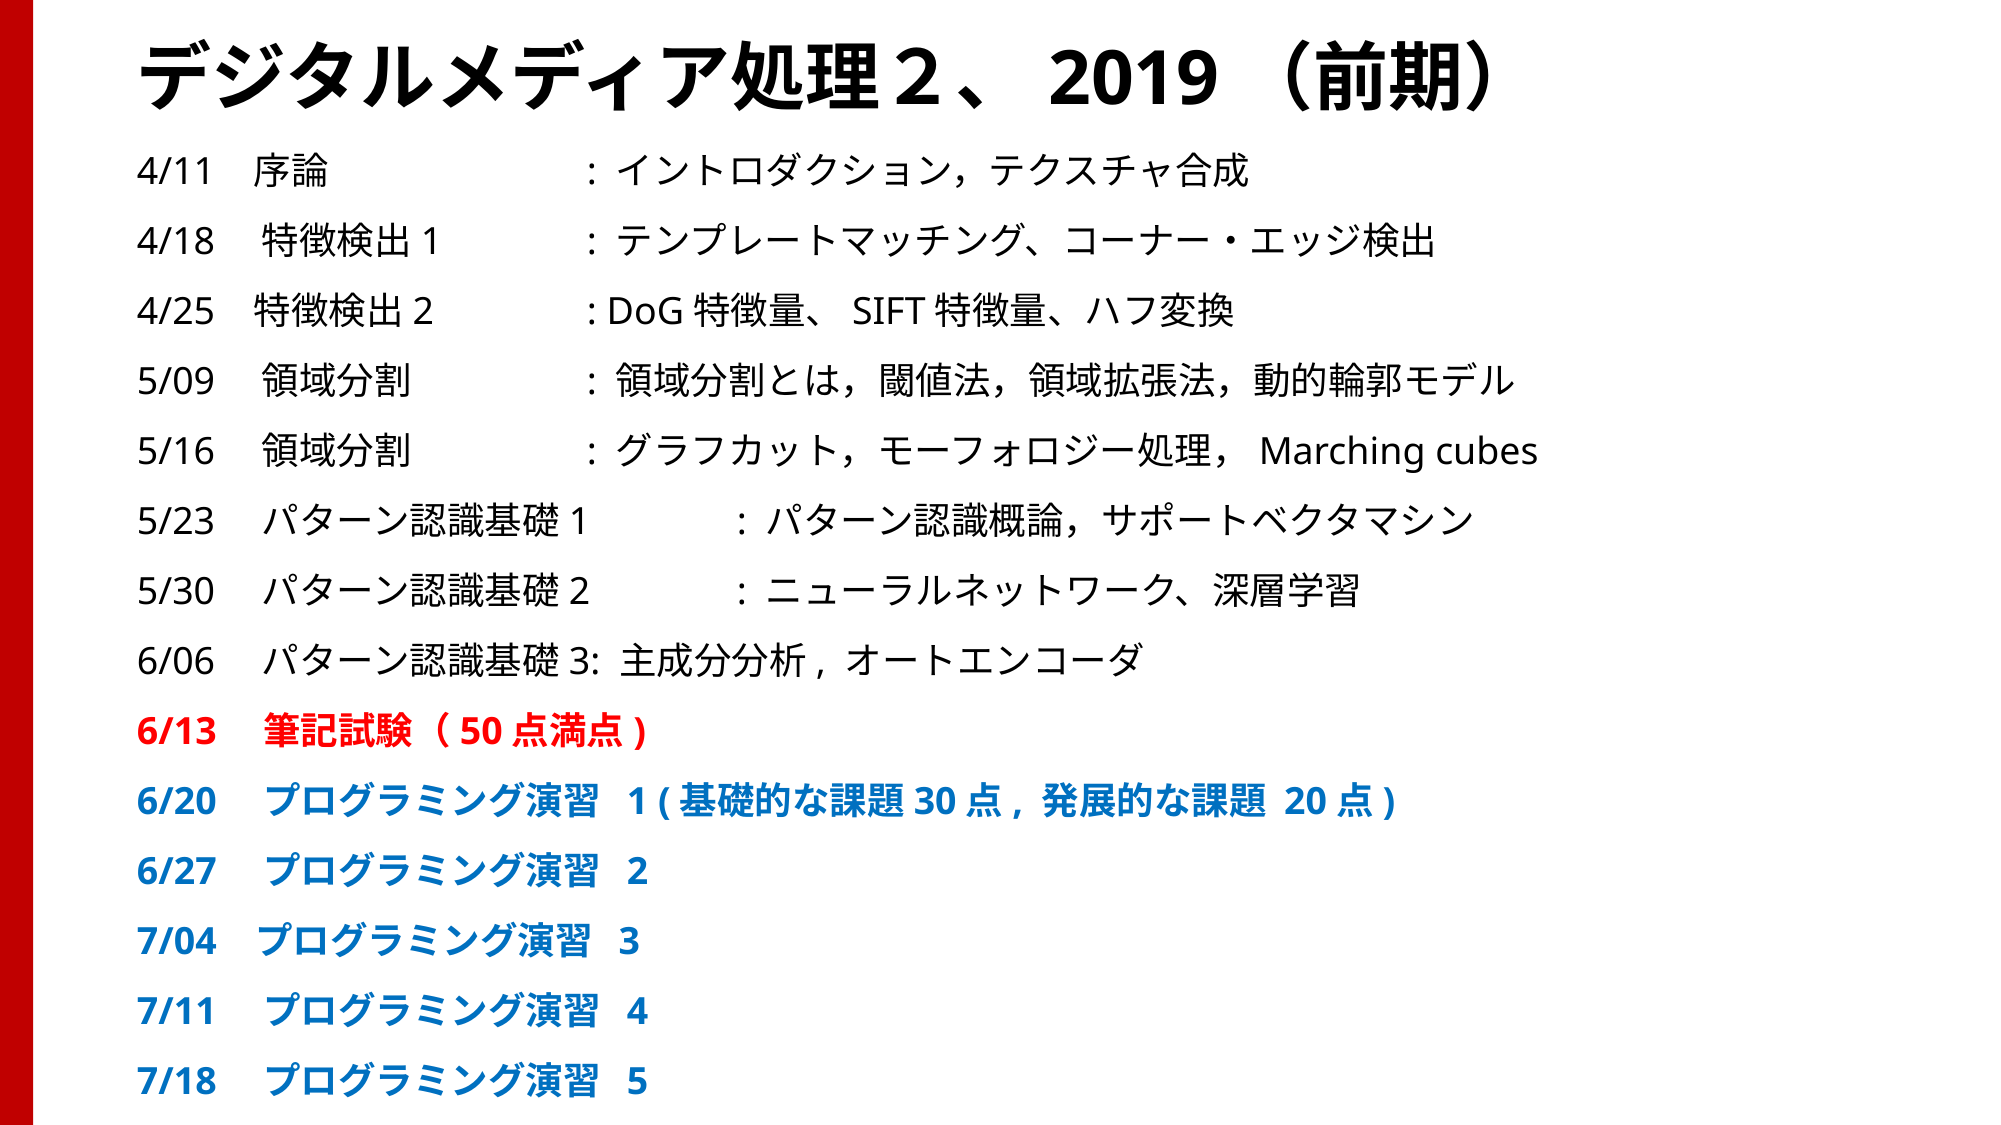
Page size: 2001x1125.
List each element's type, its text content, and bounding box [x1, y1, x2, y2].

title デジタルメディア処理２、2019（前期） [121, 20, 1716, 139]
list 4/11 序論 : イントロダクション，テクスチャ合成 4/18 特徴検出1 : テンプレートマッチング、コーナー・エッジ検出 4/25 特徴検出2 : DoG特徴量、SIFT特徴量、ハフ変換 5/09 領域分割 : 領域分割とは，閾値法，領域拡張法，動的輪郭モデル 5/16 領域分割 : グラフカット，モーフォロジー処理，Marching cubes 5/23 パターン認識基礎1 : パターン認識概論，サポートベクタマシン 5/30 パターン認識基礎2 : ニューラルネットワーク、深層学習 6/06 パターン認識基礎3: 主成分分析, オートエンコーダ 6/13 筆記試験（50点満点) 6/20 プログラミング演習 1 (基礎的な課題30点, 発展的な課題 20点) 6/27 プログラミング演習 2 7/04 プログラミング演習 3 7/11 プログラミング演習 4 7/18 プログラミング演習 5 [121, 139, 1823, 1125]
